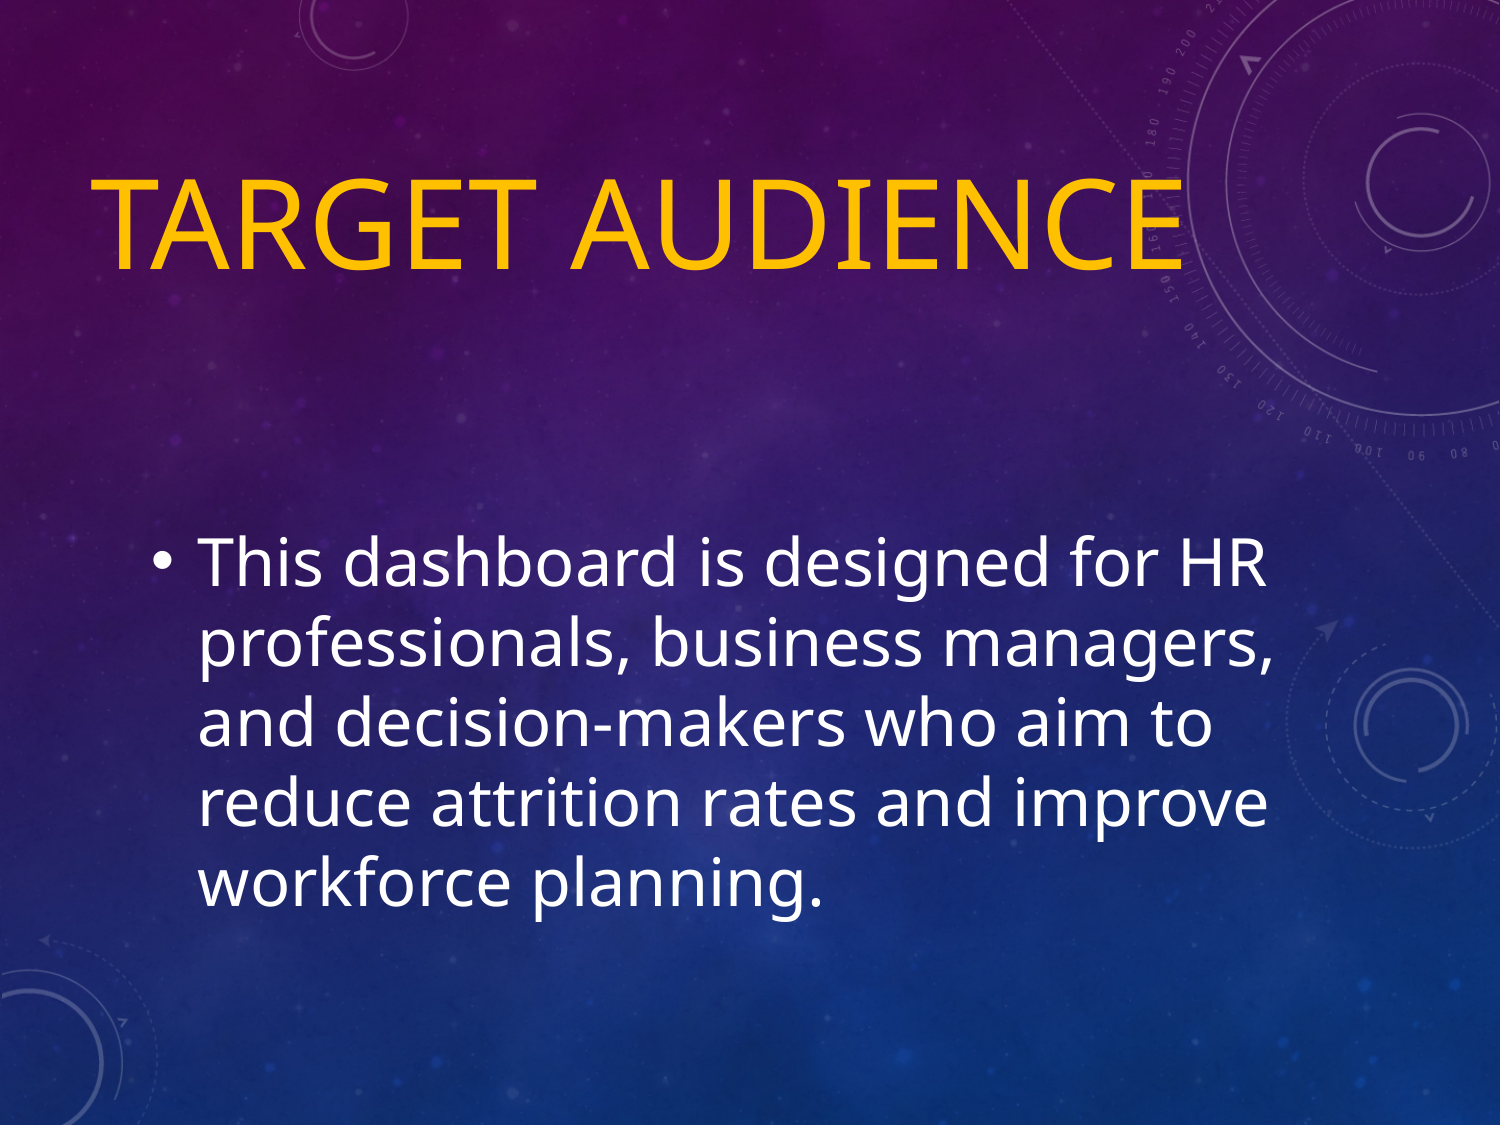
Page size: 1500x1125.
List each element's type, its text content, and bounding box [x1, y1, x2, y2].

list This dashboard is designed for HR professionals, business managers, and decision-makers who aim to reduce attrition rates and improve workforce planning. [135, 414, 1307, 1025]
title Target Audience [75, 99, 1350, 339]
picture [0, 0, 1500, 1125]
